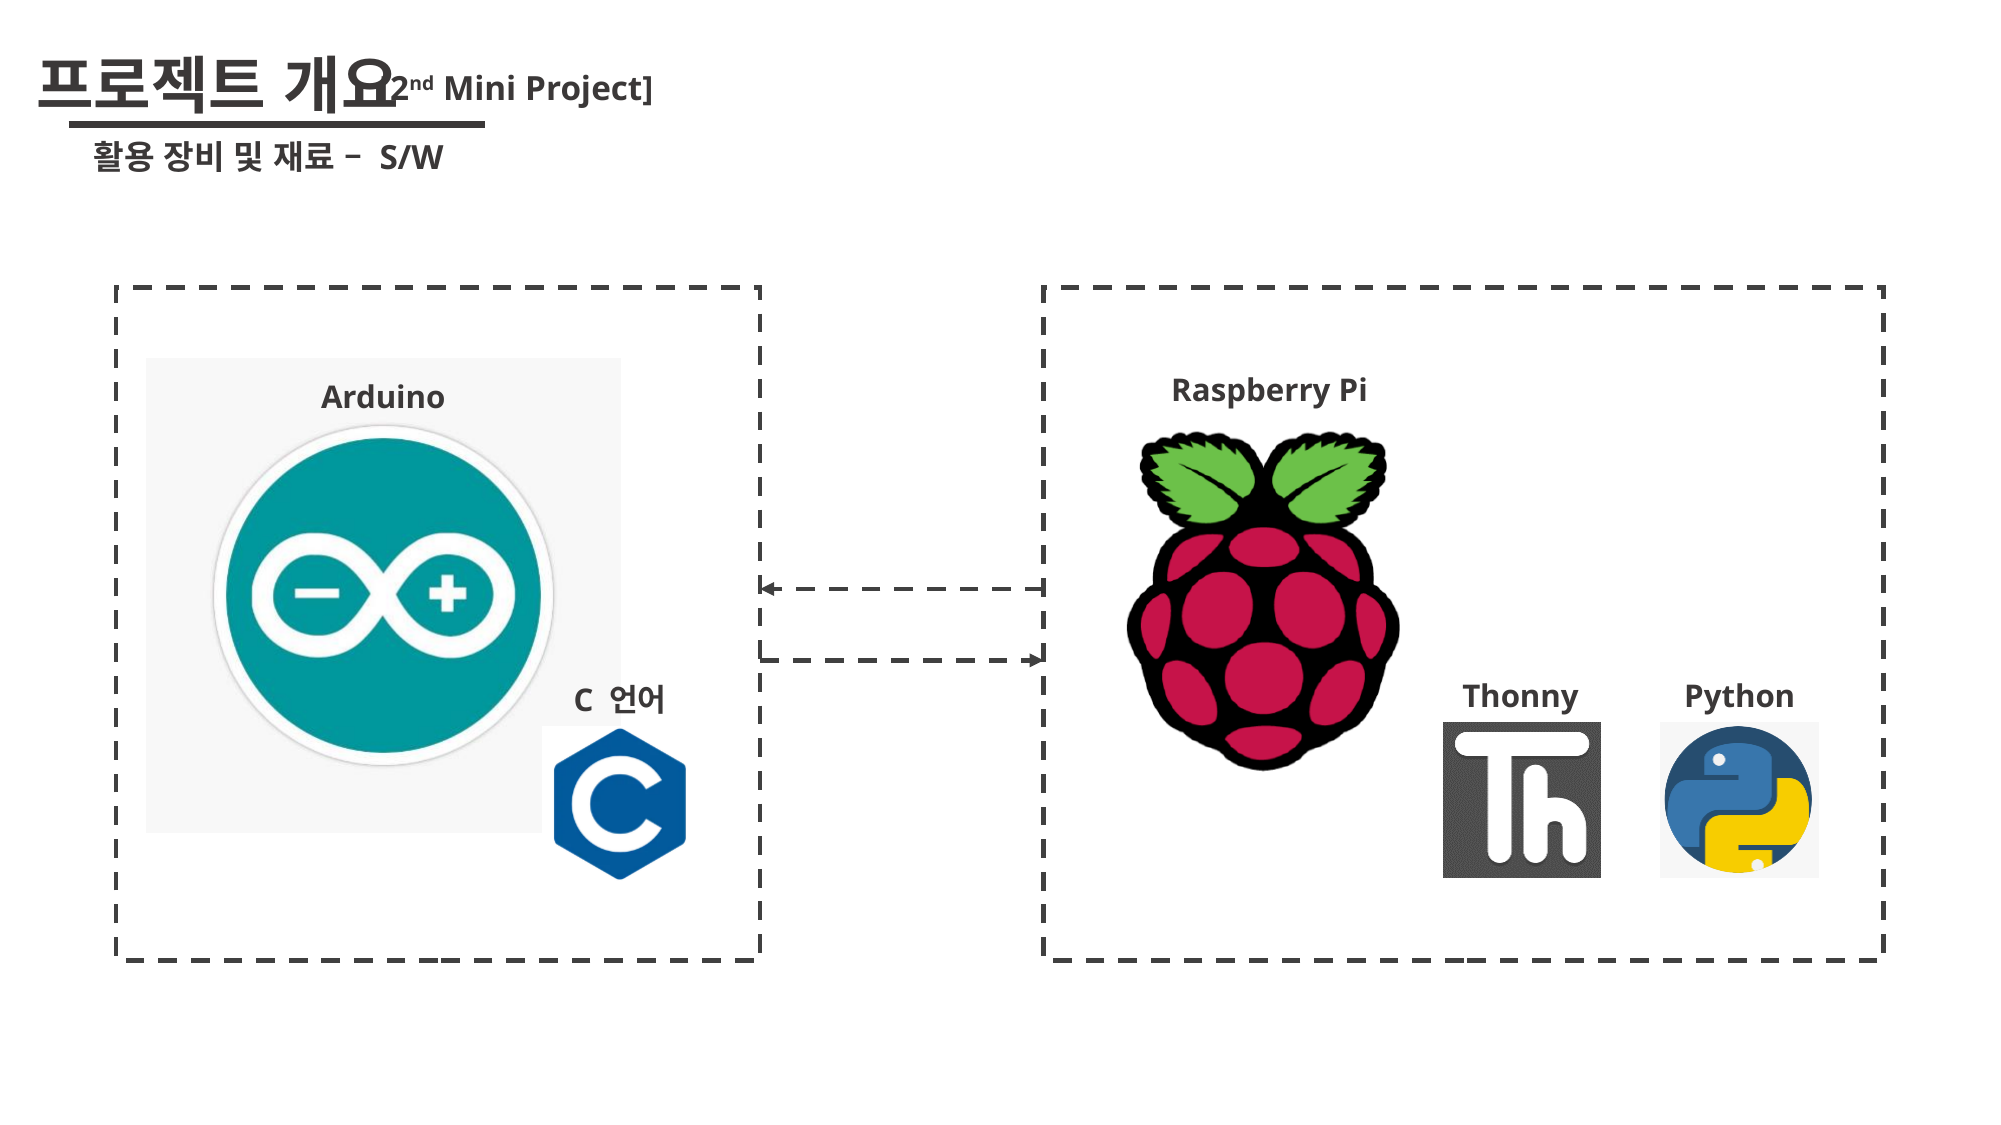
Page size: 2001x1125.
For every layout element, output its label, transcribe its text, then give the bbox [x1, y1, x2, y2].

text_box [115, 286, 761, 961]
picture [1101, 411, 1438, 786]
picture [1443, 722, 1601, 878]
text_box 프로젝트 개요 [21, 38, 414, 128]
text_box [2nd Mini Project] [364, 59, 669, 115]
picture [146, 358, 698, 882]
picture [1660, 722, 1819, 878]
text_box [1043, 286, 1885, 961]
text_box 활용 장비 및 재료 – S/W [79, 129, 513, 184]
